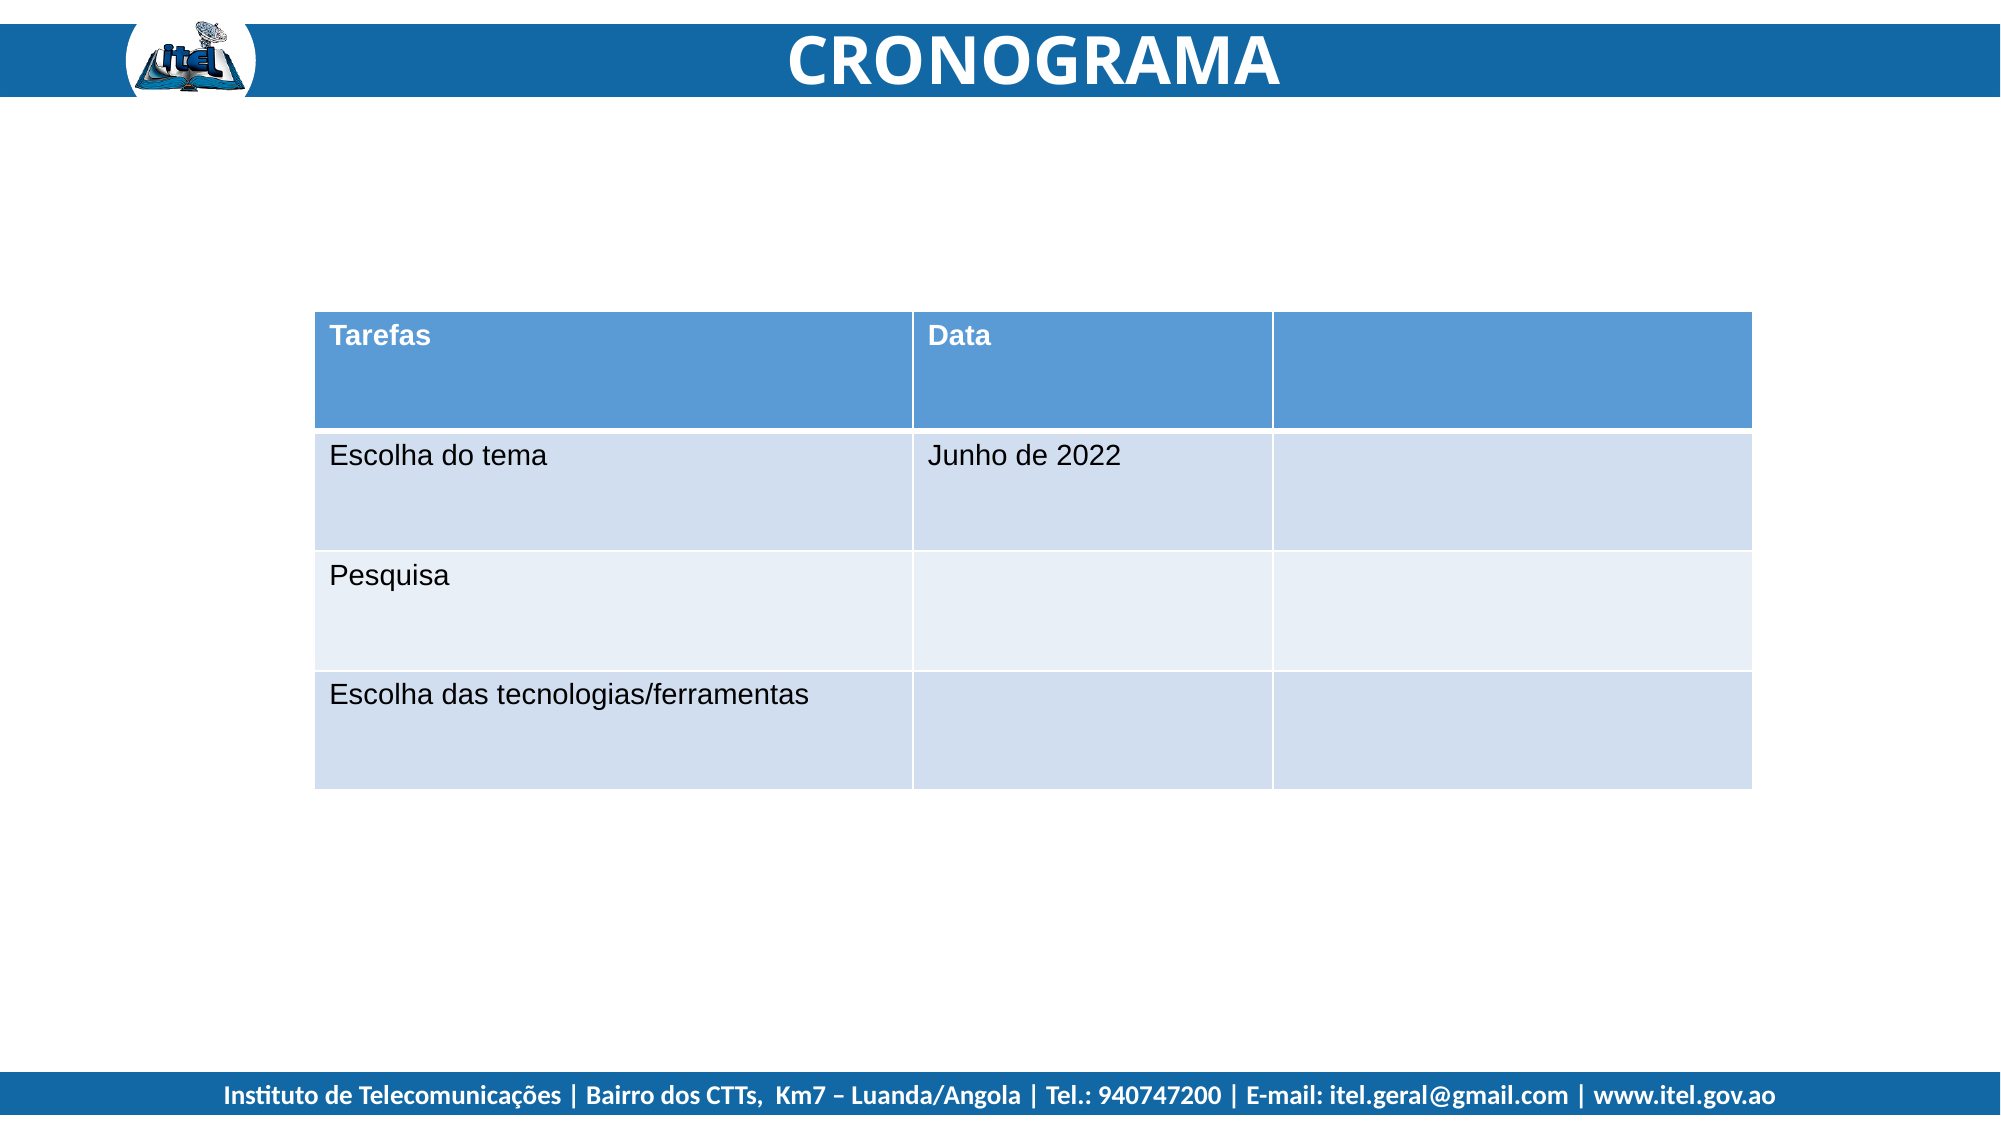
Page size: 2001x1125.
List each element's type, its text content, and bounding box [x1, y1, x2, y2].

subtitle CRONOGRAMA [736, 27, 1331, 98]
table_header [1274, 312, 1752, 428]
table_cell [914, 552, 1272, 670]
table_cell [1274, 434, 1752, 550]
table_cell Escolha das tecnologias/ferramentas [315, 672, 912, 789]
table_cell Junho de 2022 [914, 434, 1272, 550]
table_cell [914, 672, 1272, 789]
table_header Tarefas [315, 312, 912, 428]
table_header Data [914, 312, 1272, 428]
picture [129, 8, 253, 114]
table_cell [1274, 552, 1752, 670]
table_cell Escolha do tema [315, 434, 912, 550]
table_cell [1274, 672, 1752, 789]
table_cell Pesquisa [315, 552, 912, 670]
